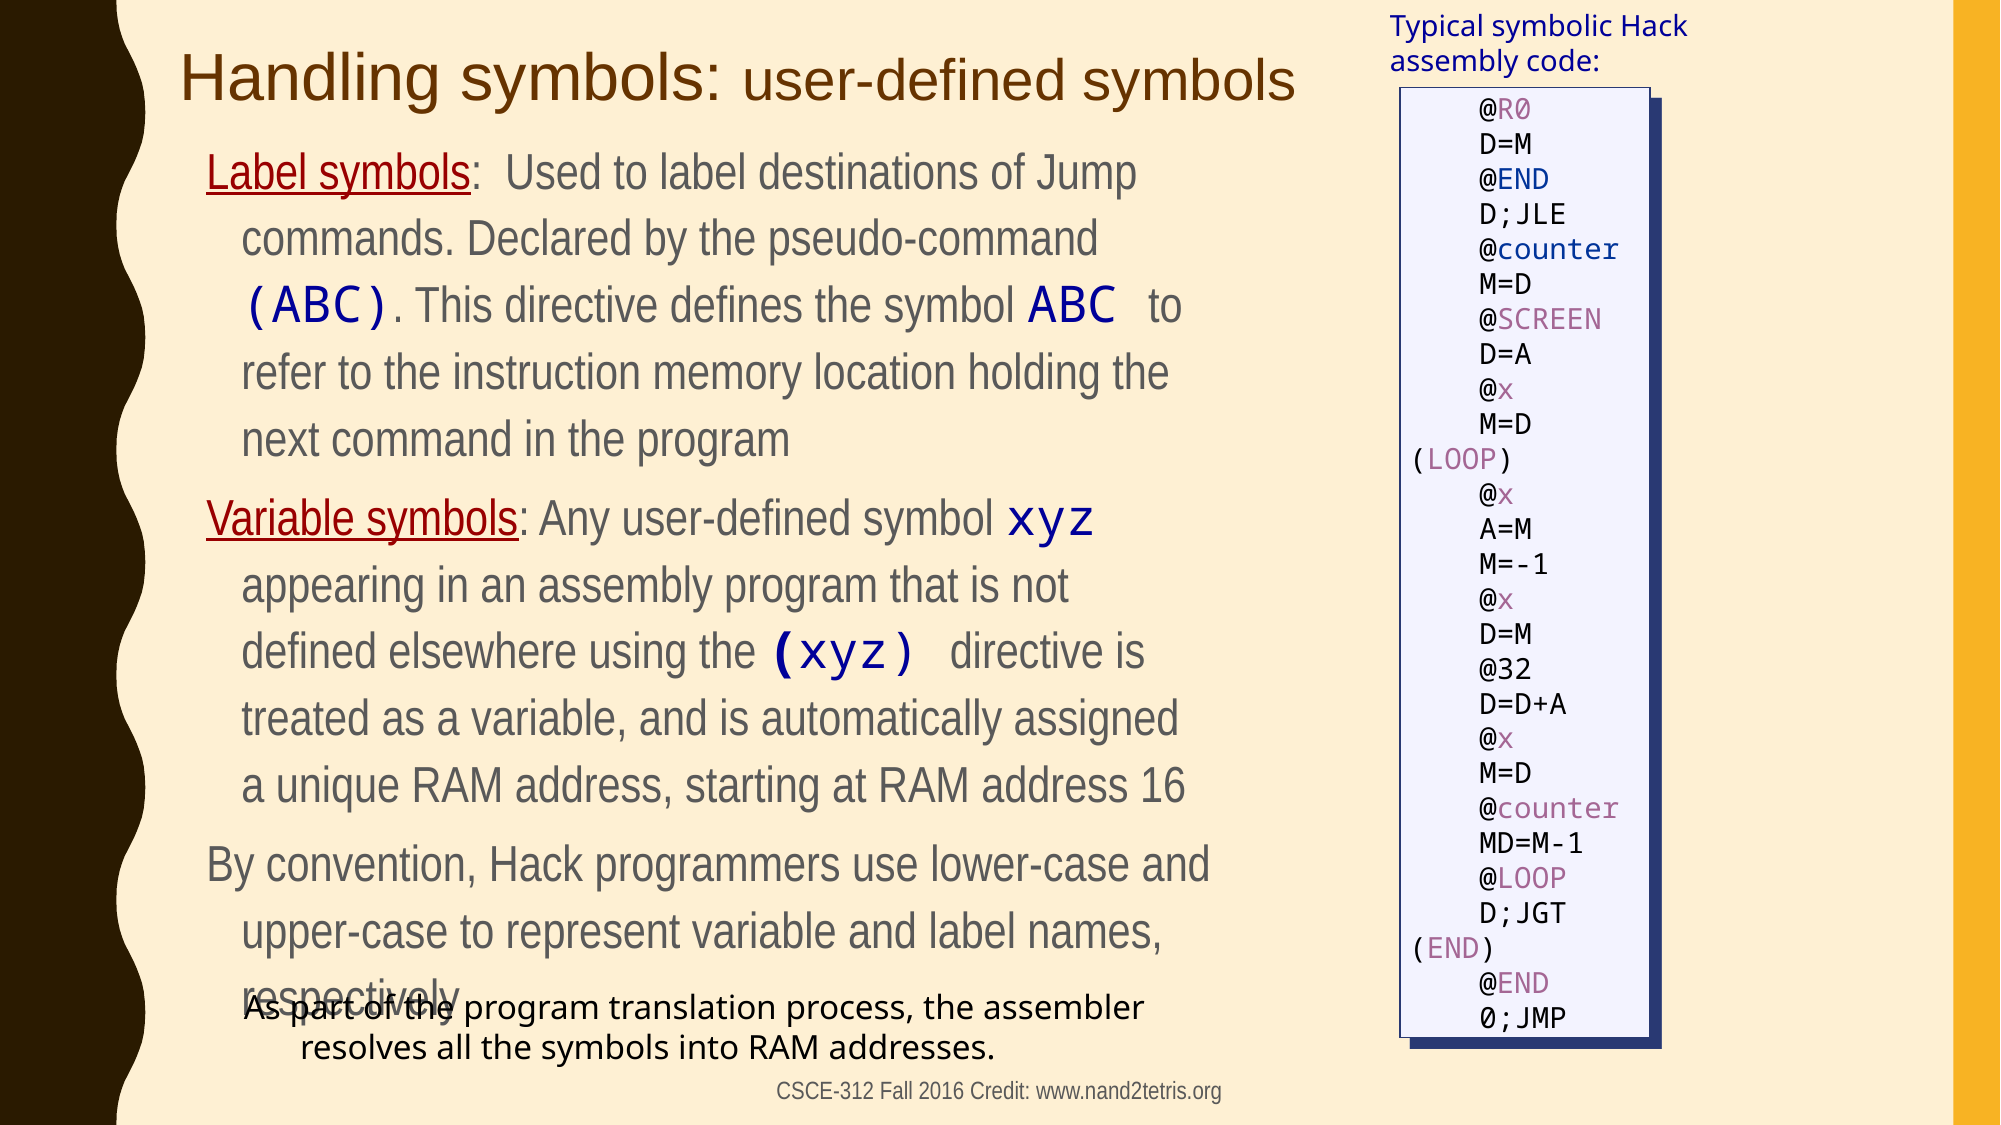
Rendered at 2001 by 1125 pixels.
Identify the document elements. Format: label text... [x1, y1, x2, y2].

text_box Handling symbols: user-defined symbols [163, 29, 1374, 118]
list Label symbols: Used to label destinations of Jump commands. Declared by the pseudo-command (ABC). This directive defines the symbol ABC to refer to the instruction memory location holding the next command in the program Variable symbols: Any user-defined symbol xyz appearing in an assembly program that is not defined elsewhere using the (xyz) directive is treated as a variable, and is automatically assigned a unique RAM address, starting at RAM address 16 By convention, Hack programmers use lower-case and upper-case to represent variable and label names, respectively [191, 125, 1229, 1038]
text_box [1374, 0, 1713, 1038]
text_box As part of the program translation process, the assembler resolves all the symbols into RAM addresses. [228, 979, 1267, 1125]
footer CSCE-312 Fall 2016 Credit: www.nand2tetris.org [662, 1061, 1338, 1119]
